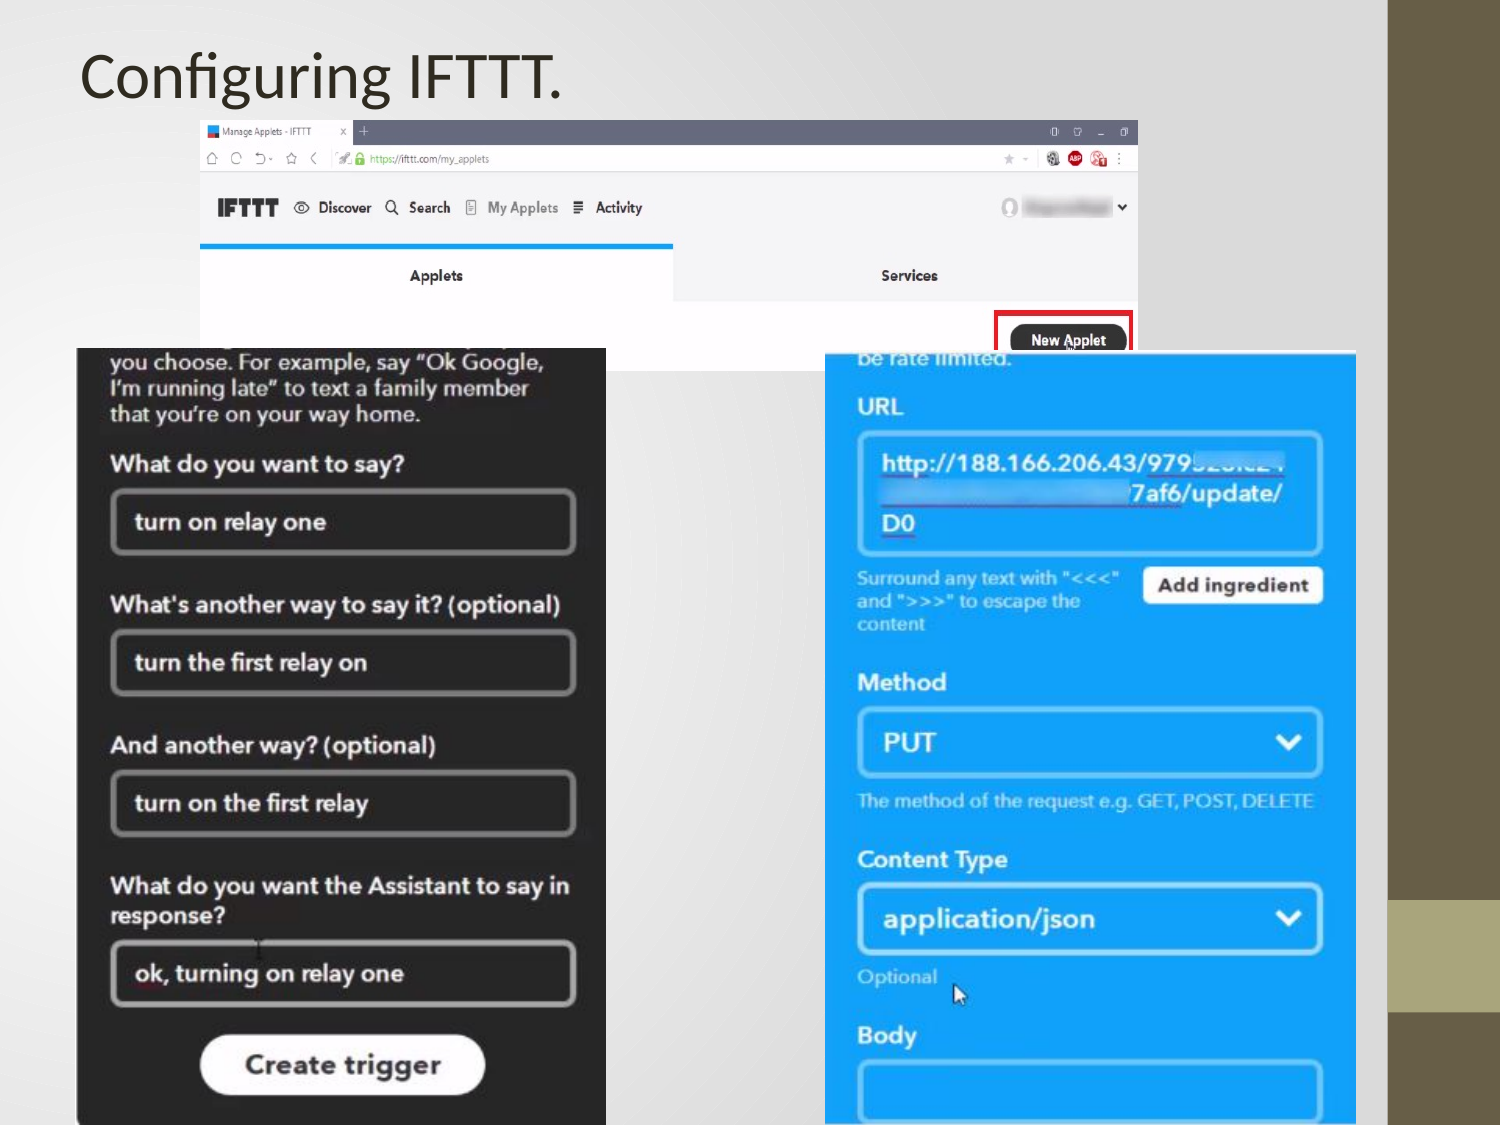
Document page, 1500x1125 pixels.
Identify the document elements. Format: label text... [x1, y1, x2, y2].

picture [74, 120, 1357, 1125]
text_box Configuring IFTTT. [65, 24, 580, 120]
